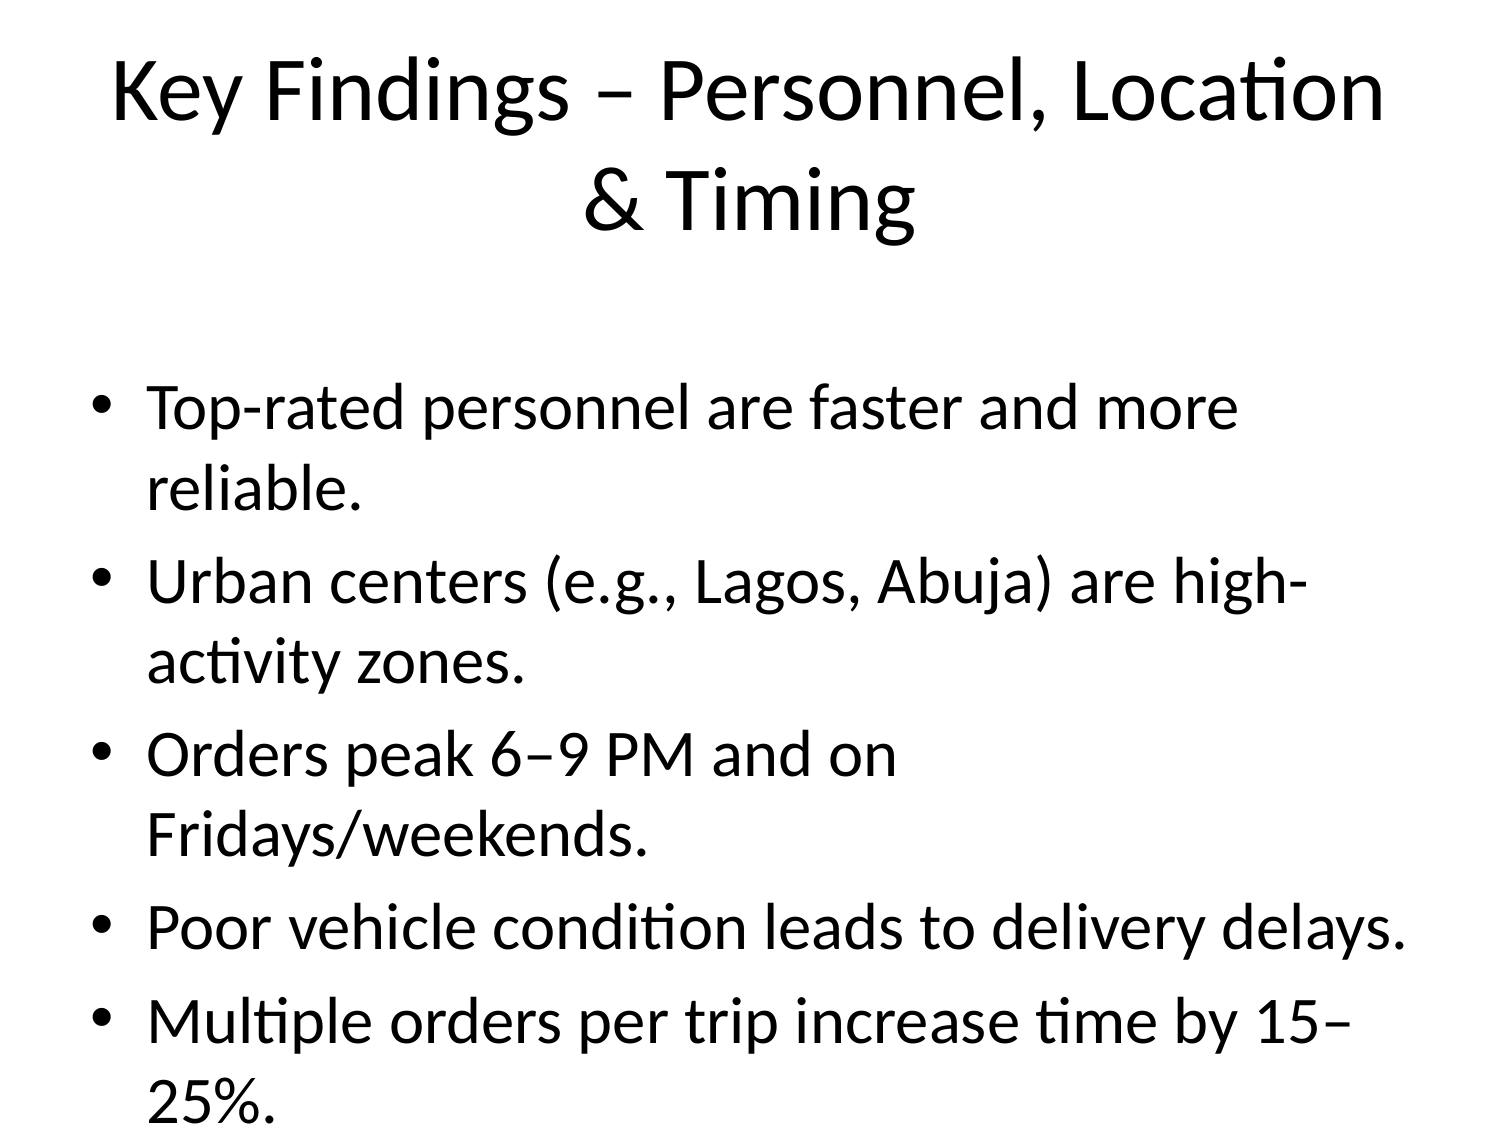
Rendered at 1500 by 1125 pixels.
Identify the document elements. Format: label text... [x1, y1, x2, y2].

list Top-rated personnel are faster and more reliable. Urban centers (e.g., Lagos, Abuja) are high-activity zones. Orders peak 6–9 PM and on Fridays/weekends. Poor vehicle condition leads to delivery delays. Multiple orders per trip increase time by 15–25%. [75, 262, 1425, 1005]
title Key Findings – Personnel, Location & Timing [75, 45, 1425, 233]
